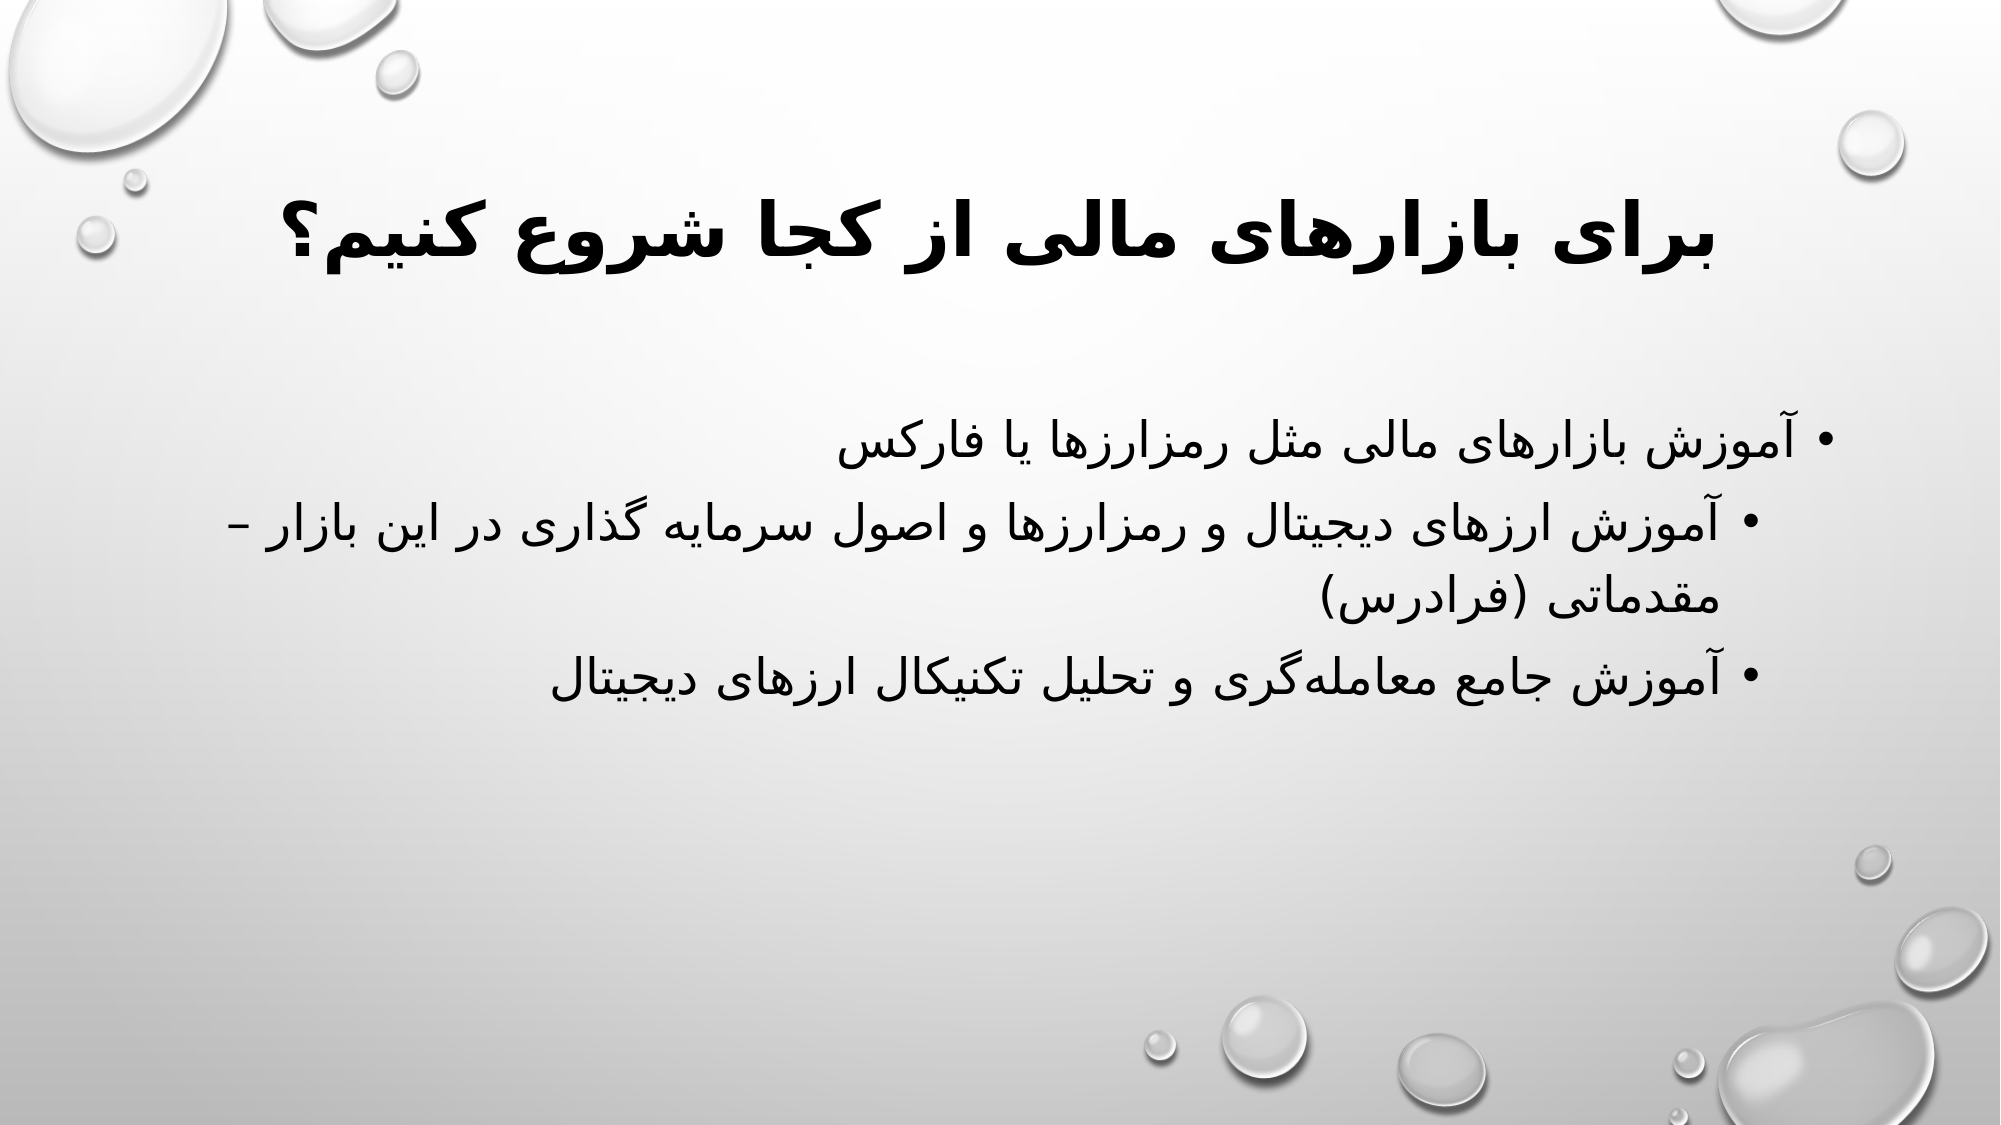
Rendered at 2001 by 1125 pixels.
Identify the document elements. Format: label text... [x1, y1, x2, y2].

title برای بازارهای مالی از کجا شروع کنیم؟ [149, 101, 1851, 364]
picture [0, 0, 2000, 1125]
list آموزش بازارهای مالی مثل رمزارزها یا فارکس آموزش ارزهای دیجیتال و رمزارزها و اصول سرمایه گذاری در این بازار – مقدماتی (فرادرس) آموزش جامع معامله‌گری و تحلیل تکنیکال ارزهای دیجیتال [149, 388, 1850, 950]
